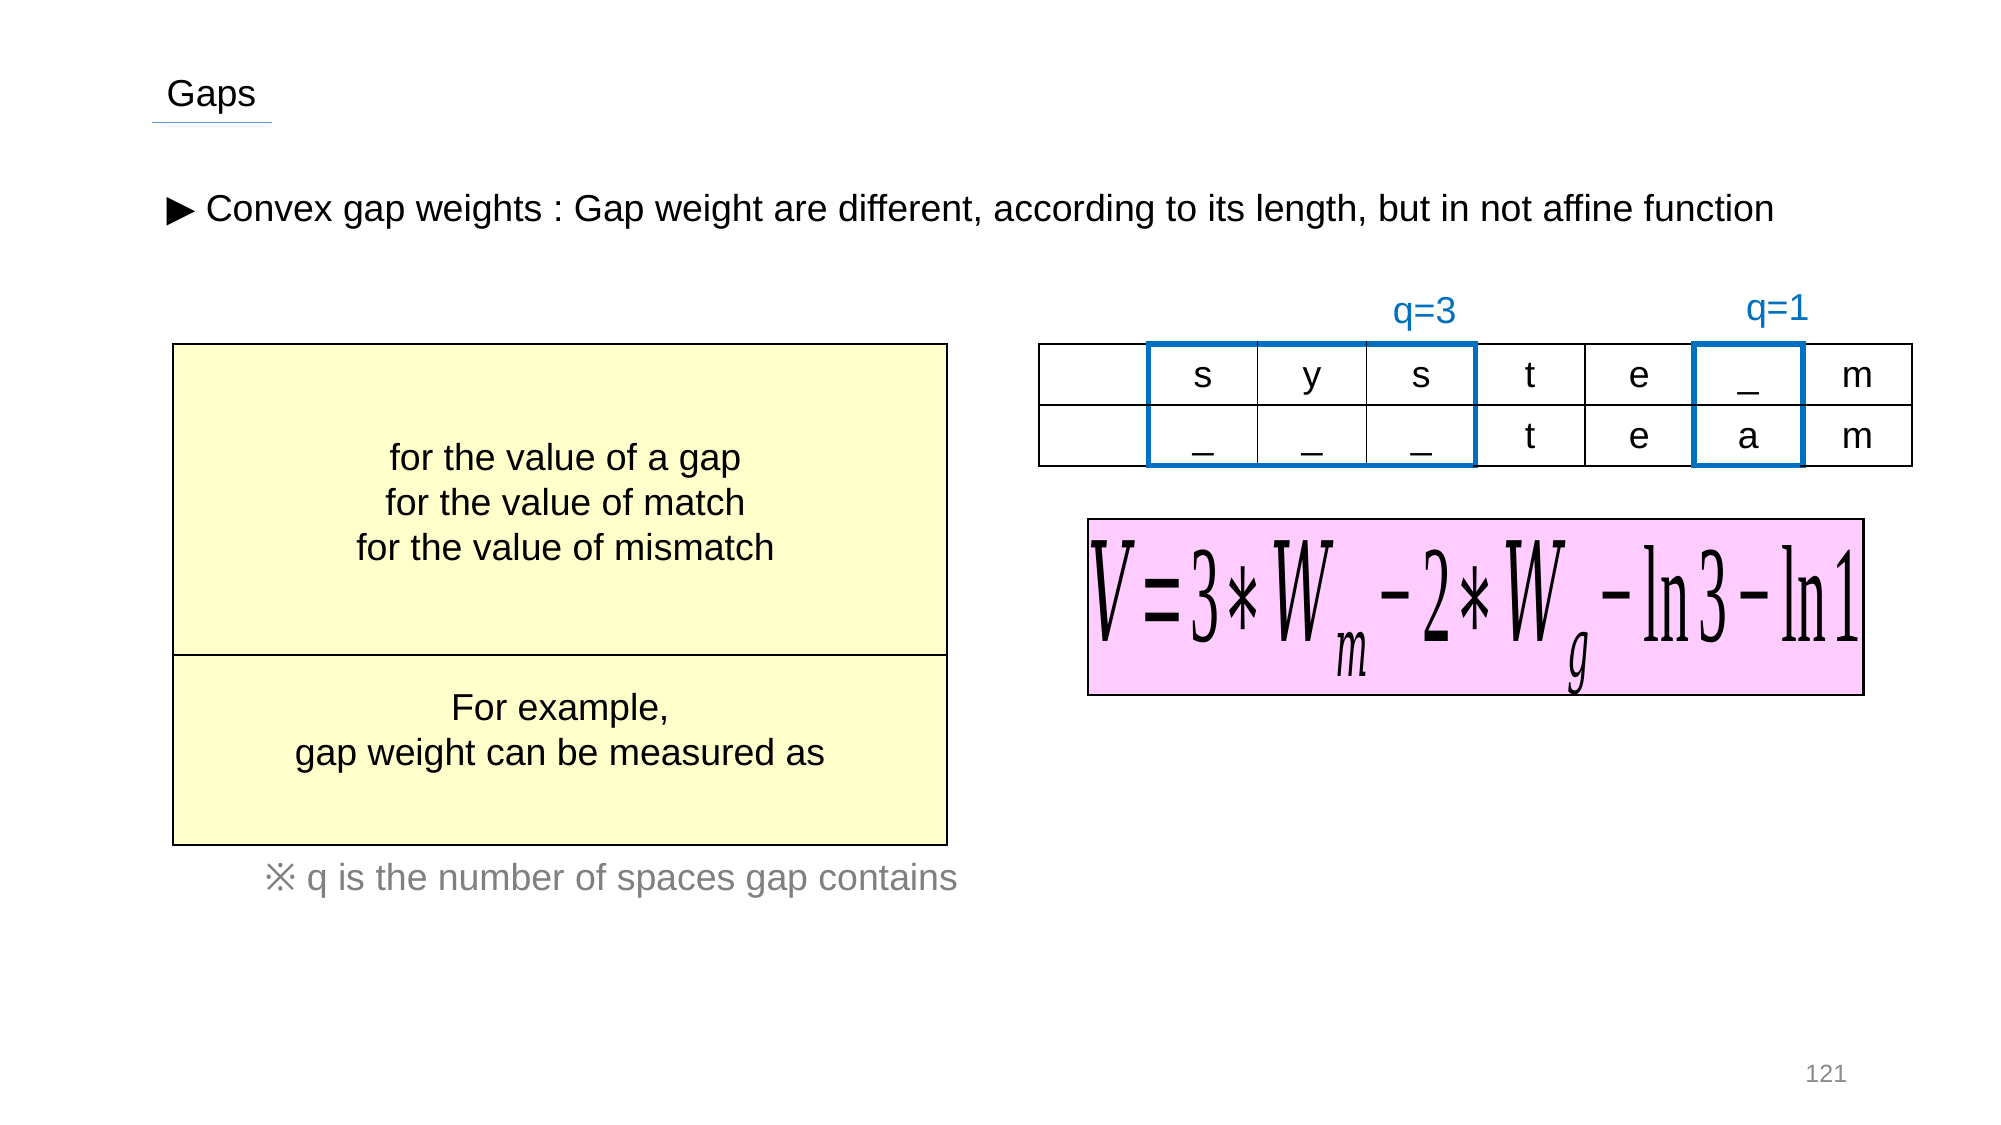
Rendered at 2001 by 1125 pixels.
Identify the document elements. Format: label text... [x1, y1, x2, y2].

slide_number 121 [1412, 1042, 1863, 1103]
text_box ※ q is the number of spaces gap contains [250, 845, 1000, 905]
text_box q=1 [1731, 275, 1863, 336]
text_box ▶ Convex gap weights : Gap weight are different, according to its length, but in not affine function [151, 176, 1913, 237]
text_box Gaps [151, 61, 1253, 122]
text_box q=3 [1378, 278, 1510, 339]
